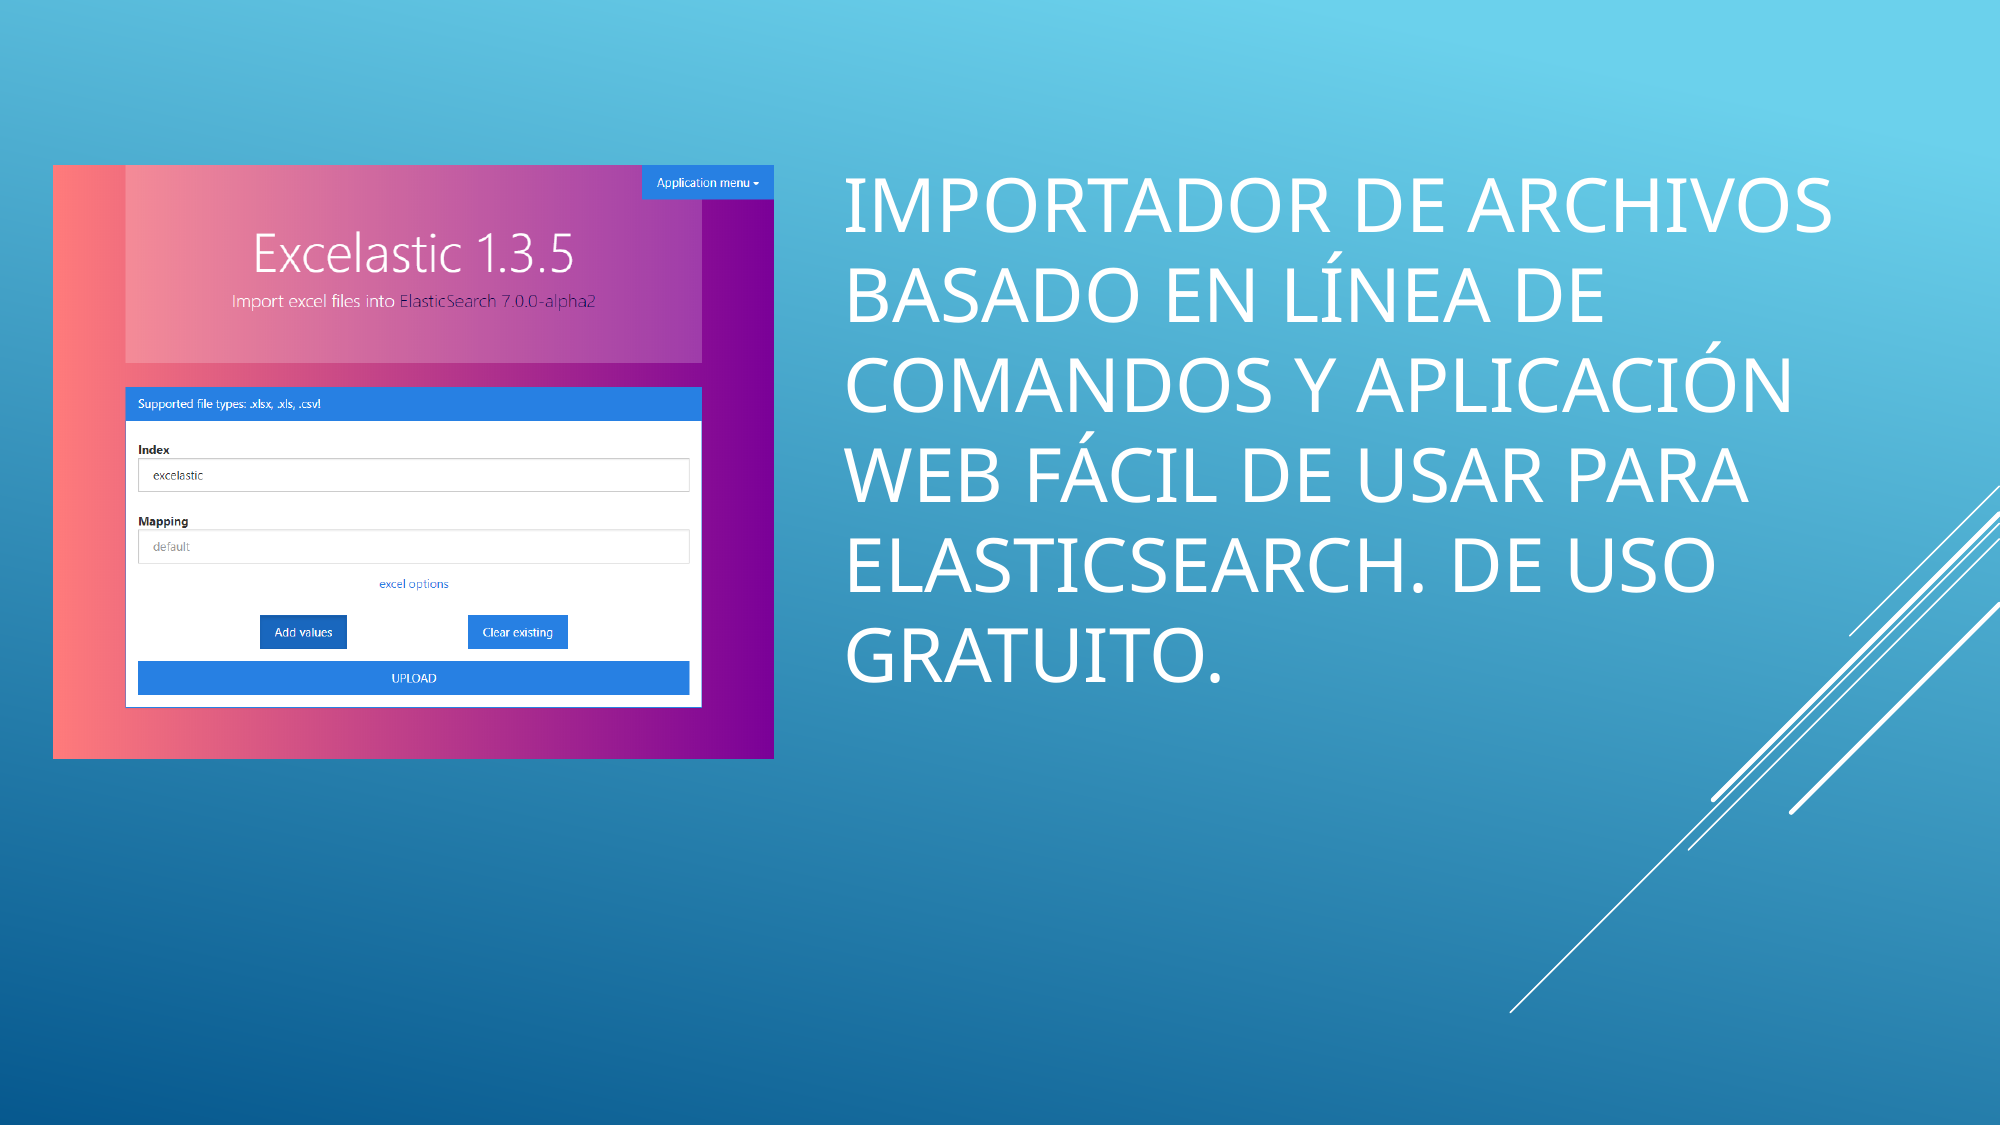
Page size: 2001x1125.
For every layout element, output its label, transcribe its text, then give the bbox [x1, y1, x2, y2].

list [53, 165, 774, 759]
title Importador de archivos basado en línea de comandos y aplicación web fácil de usar para ElasticSearch. De uso gratuito. [828, 122, 1920, 733]
